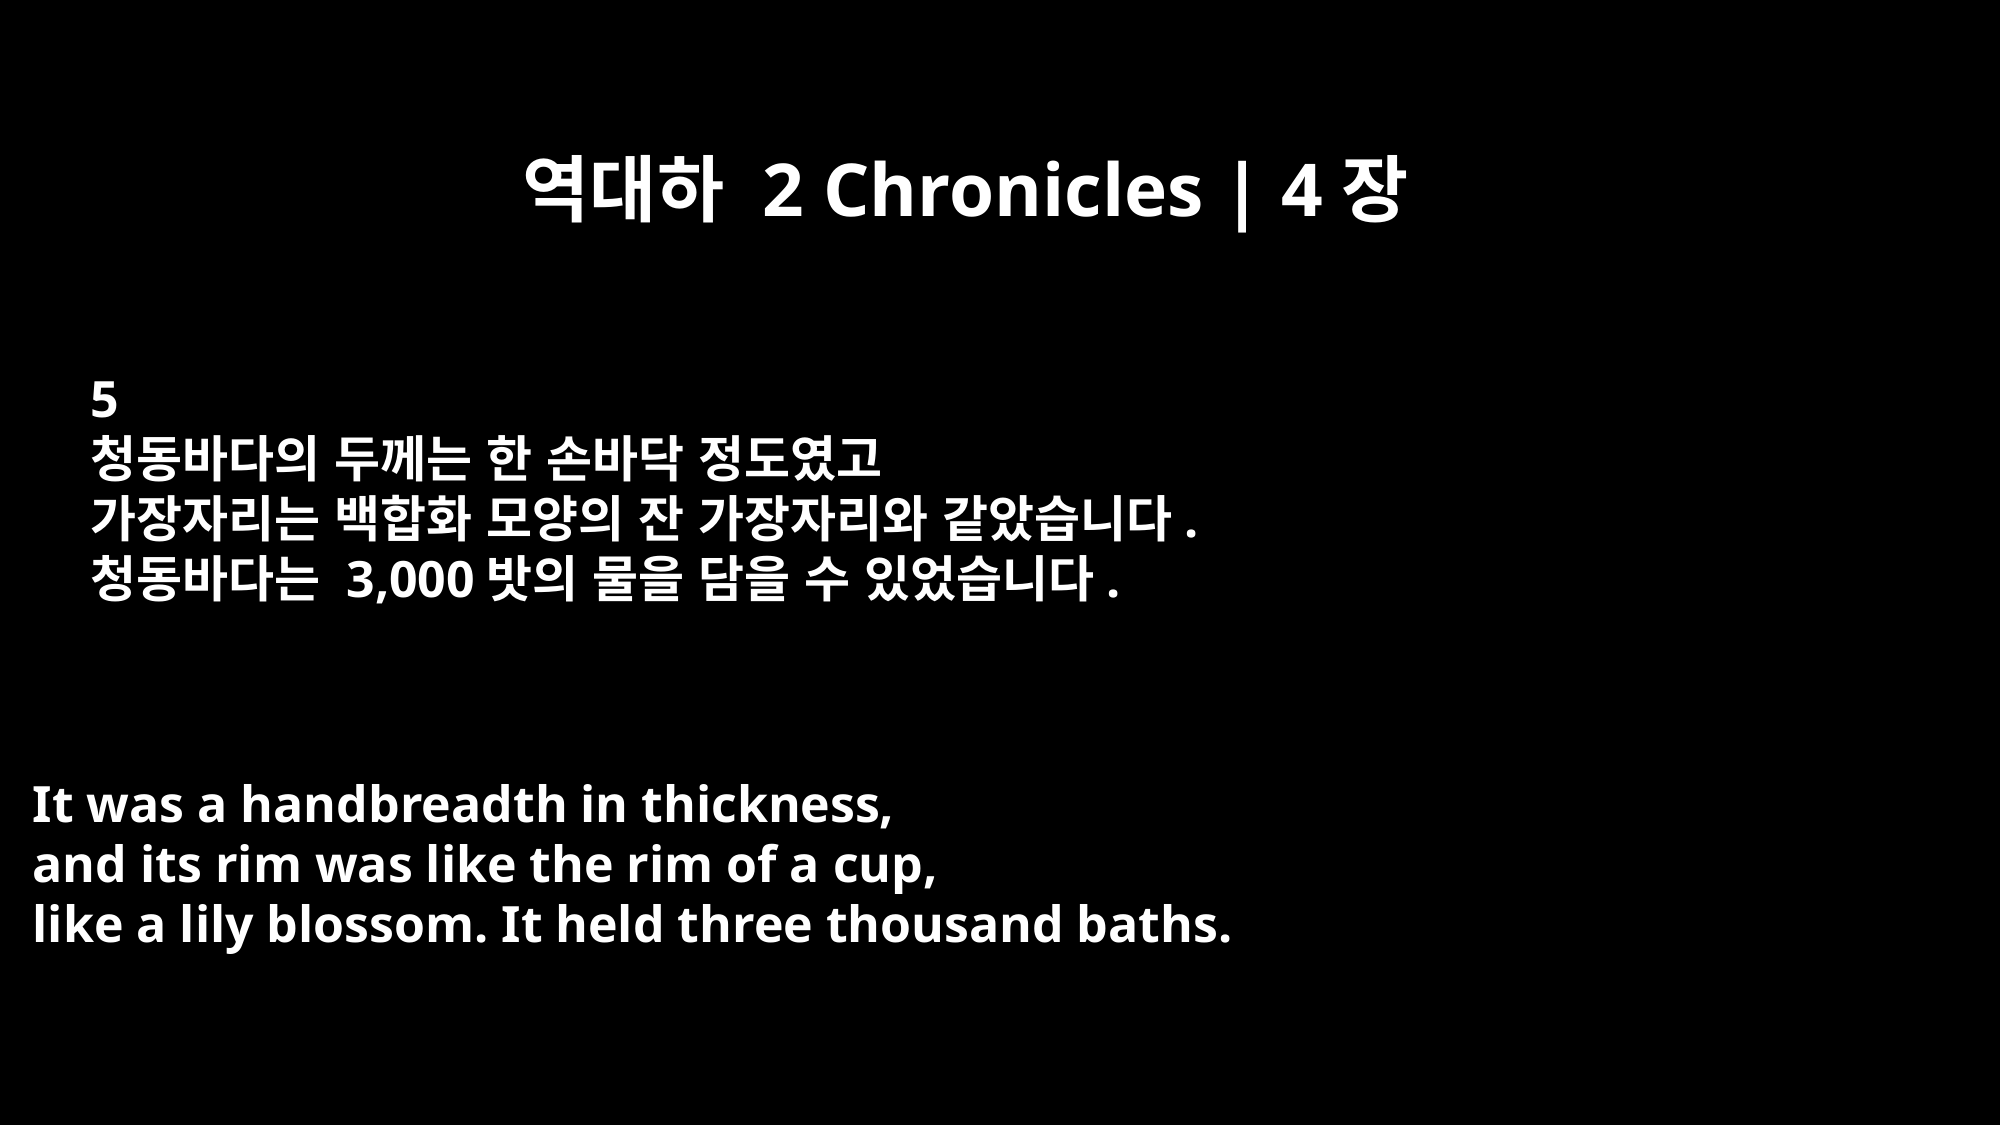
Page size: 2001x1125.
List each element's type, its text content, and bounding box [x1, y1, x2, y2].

text_box 5 청동바다의 두께는 한 손바닥 정도였고 가장자리는 백합화 모양의 잔 가장자리와 같았습니다. 청동바다는 3,000밧의 물을 담을 수 있었습니다. [75, 359, 1214, 615]
text_box It was a handbreadth in thickness, and its rim was like the rim of a cup, like a lily blossom. It held three thousand baths. [17, 764, 1248, 960]
text_box 역대하 2 Chronicles | 4장 [507, 136, 1424, 239]
